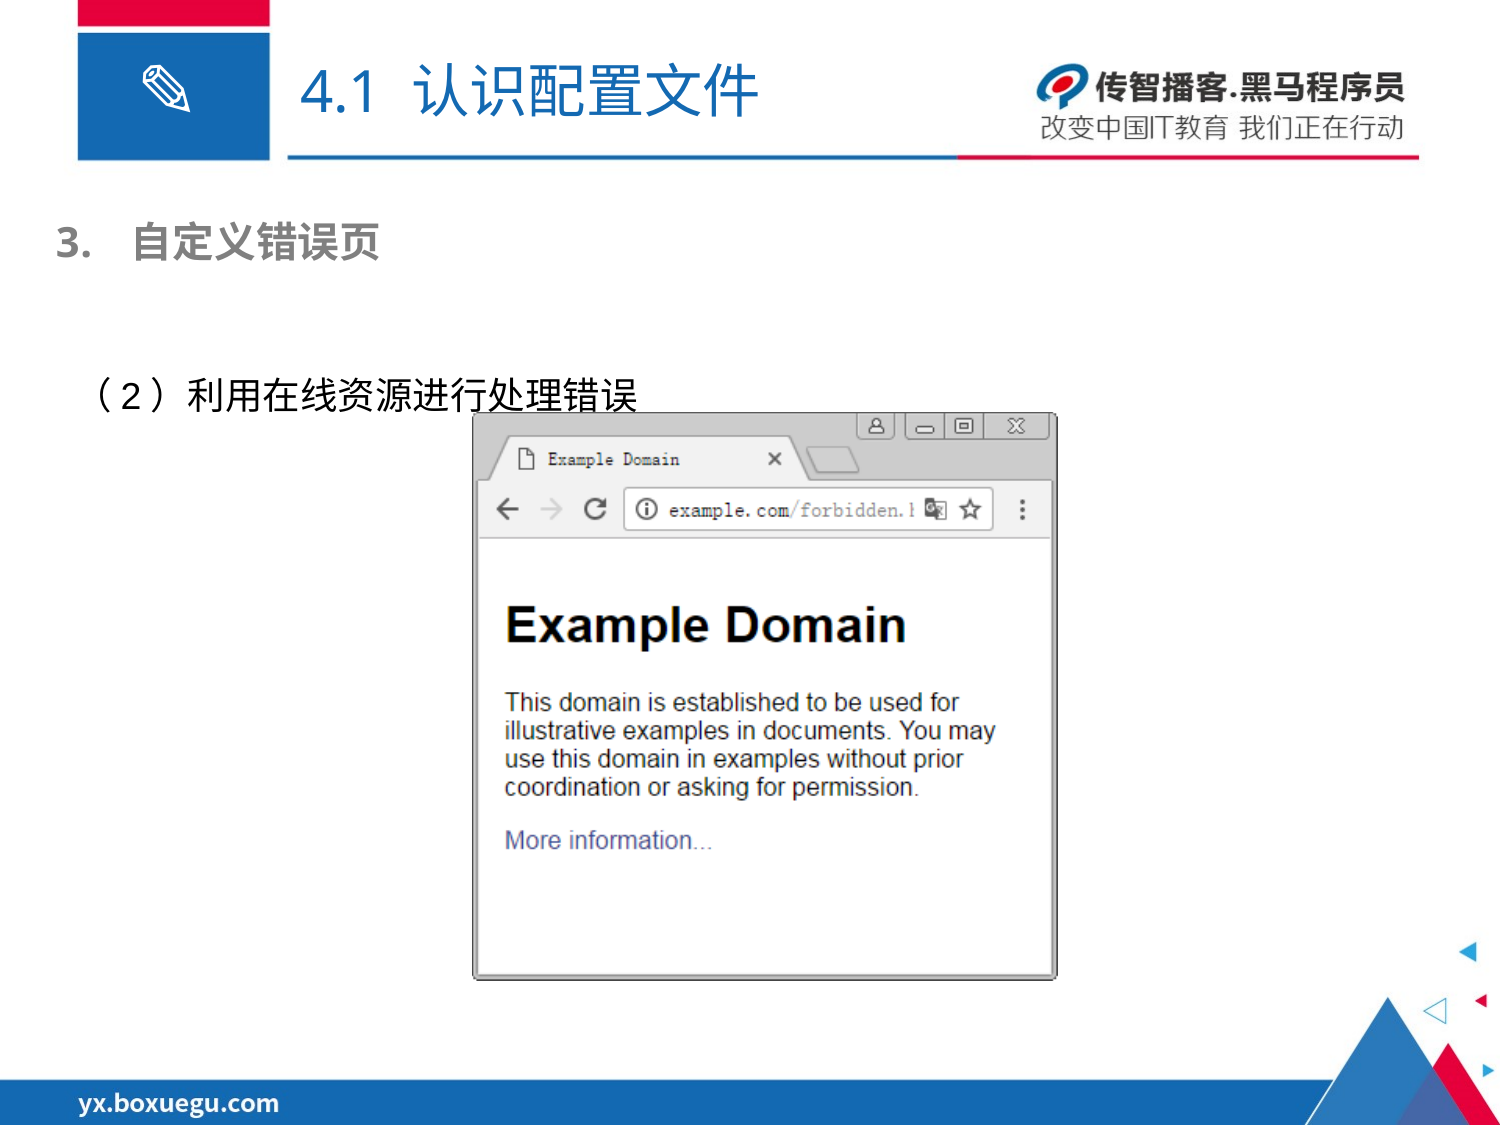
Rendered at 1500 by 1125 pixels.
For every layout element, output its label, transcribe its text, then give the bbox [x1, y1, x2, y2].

title 4.1 认识配置文件 [285, 25, 1137, 153]
text_box 自定义错误页 [41, 208, 1424, 274]
picture [0, 0, 1500, 1125]
text_box （2）利用在线资源进行处理错误 [59, 319, 1438, 425]
